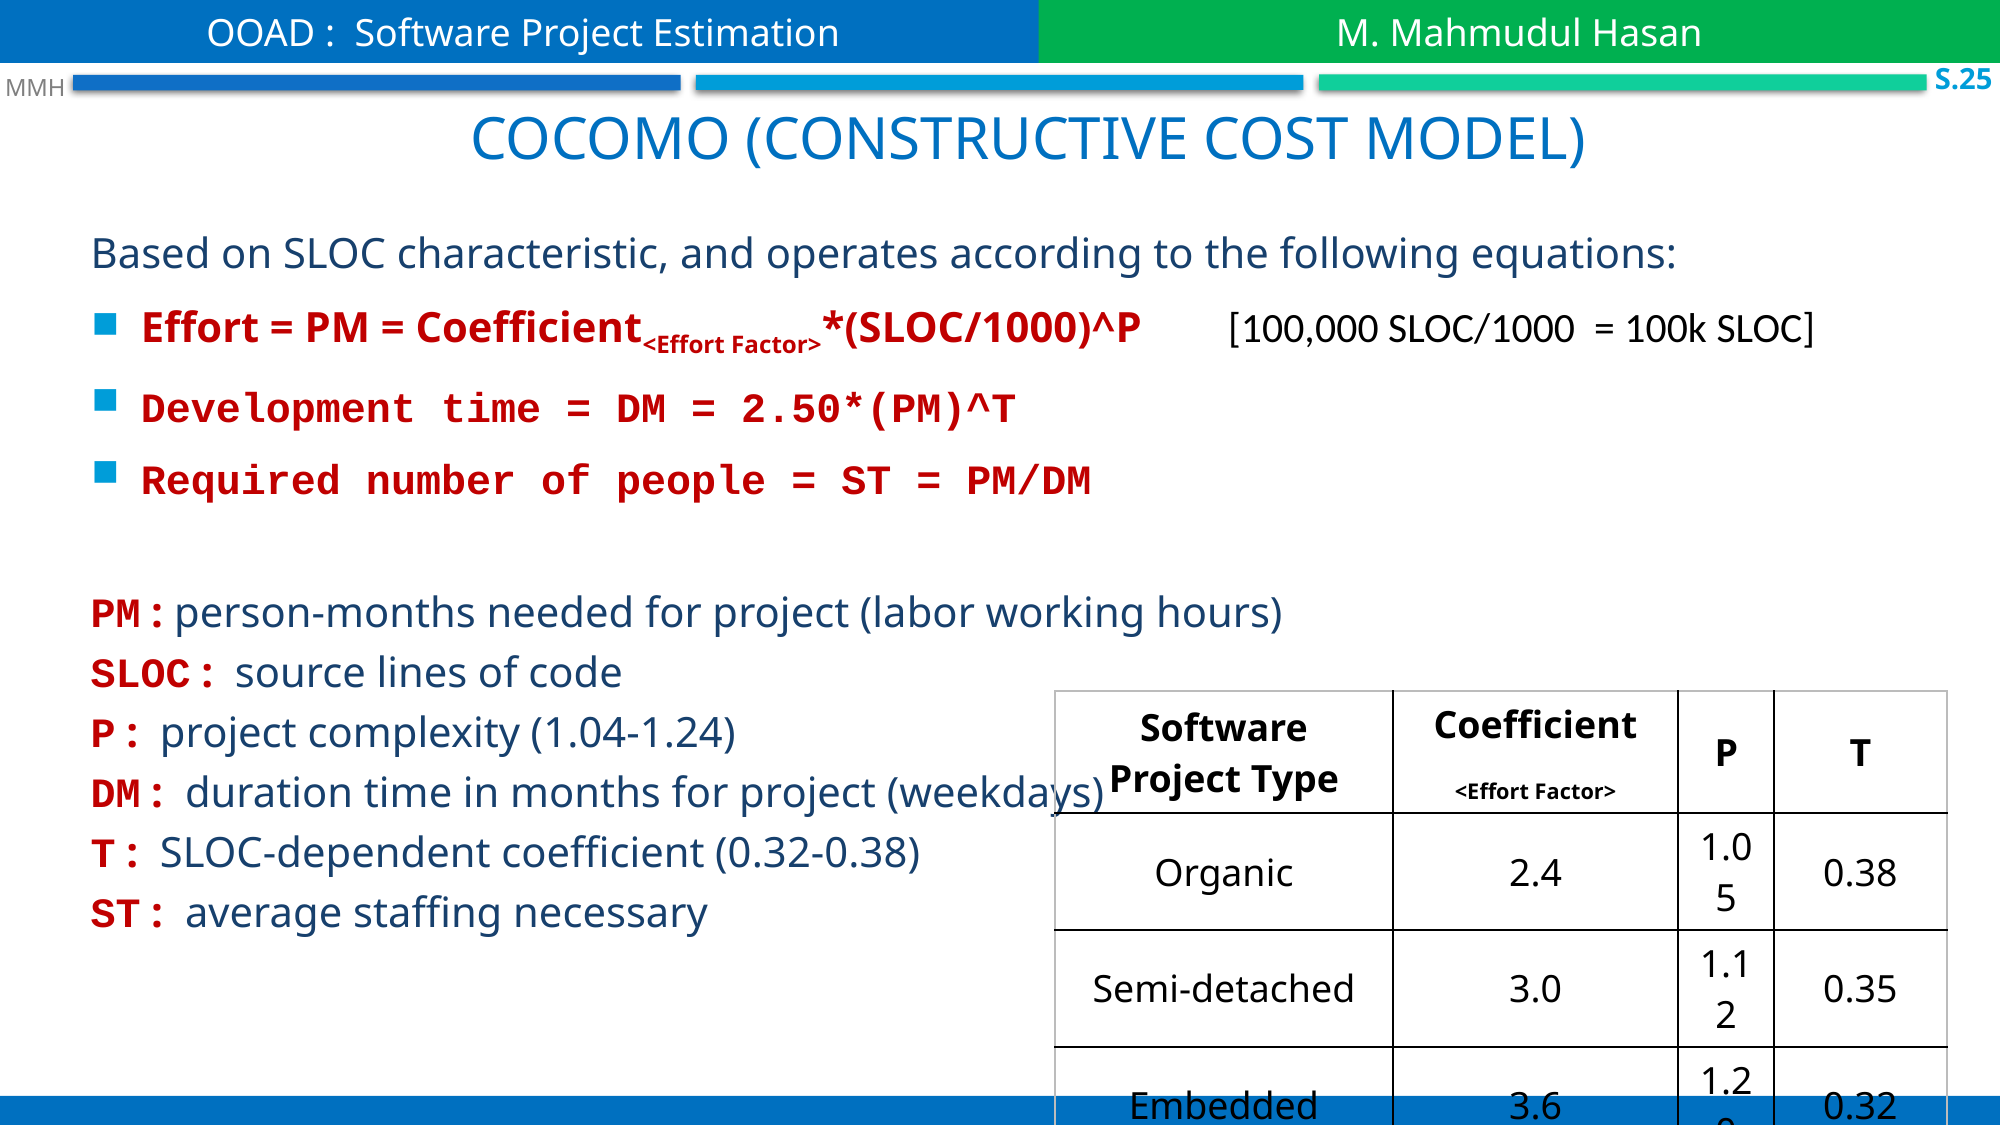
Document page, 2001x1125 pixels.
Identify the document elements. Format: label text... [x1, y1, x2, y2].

text_box S.25 [1920, 65, 2000, 103]
table_cell 0.32 [1775, 1048, 1946, 1125]
table_cell 1.20 [1679, 1048, 1773, 1125]
table_header Coefficient <Effort Factor> [1394, 692, 1677, 812]
table_cell 1.05 [1679, 814, 1773, 929]
table_cell Organic [1056, 814, 1392, 929]
table_header T [1775, 692, 1946, 812]
table_cell 0.35 [1775, 931, 1946, 1046]
text_box OOAD : Software Project Estimation [0, 0, 1037, 65]
text_box [0, 1094, 1054, 1125]
table_header P [1679, 692, 1773, 812]
table_cell 2.4 [1394, 814, 1677, 929]
text_box MMH [0, 65, 83, 110]
title COCOMO (Constructive Cost Model) [123, 90, 1933, 179]
table_cell 1.12 [1679, 931, 1773, 1046]
table_header Software Project Type [1056, 692, 1392, 812]
text_box M. Mahmudul Hasan [1037, 0, 2000, 65]
text_box Based on SLOC characteristic, and operates according to the following equations: Effort = PM = Coefficient<Effort Factor>*(SLOC/1000)^P [100,000 SLOC/1000 = 100k SLOC] Development time = DM = 2.50*(PM)^T Required number of people = ST = PM/DM PM : person-months needed for project (labor working hours) SLOC : source lines of code P : project complexity (1.04-1.24) DM : duration time in months for project (weekdays) T : SLOC-dependent coefficient (0.32-0.38) ST : average staffing necessary [75, 186, 1928, 966]
table_cell 0.38 [1775, 814, 1946, 929]
table_cell 3.0 [1394, 931, 1677, 1046]
text_box [1948, 1094, 2000, 1125]
table_cell 3.6 [1394, 1048, 1677, 1125]
table_cell Semi-detached [1056, 931, 1392, 1046]
table_cell Embedded [1056, 1048, 1392, 1125]
